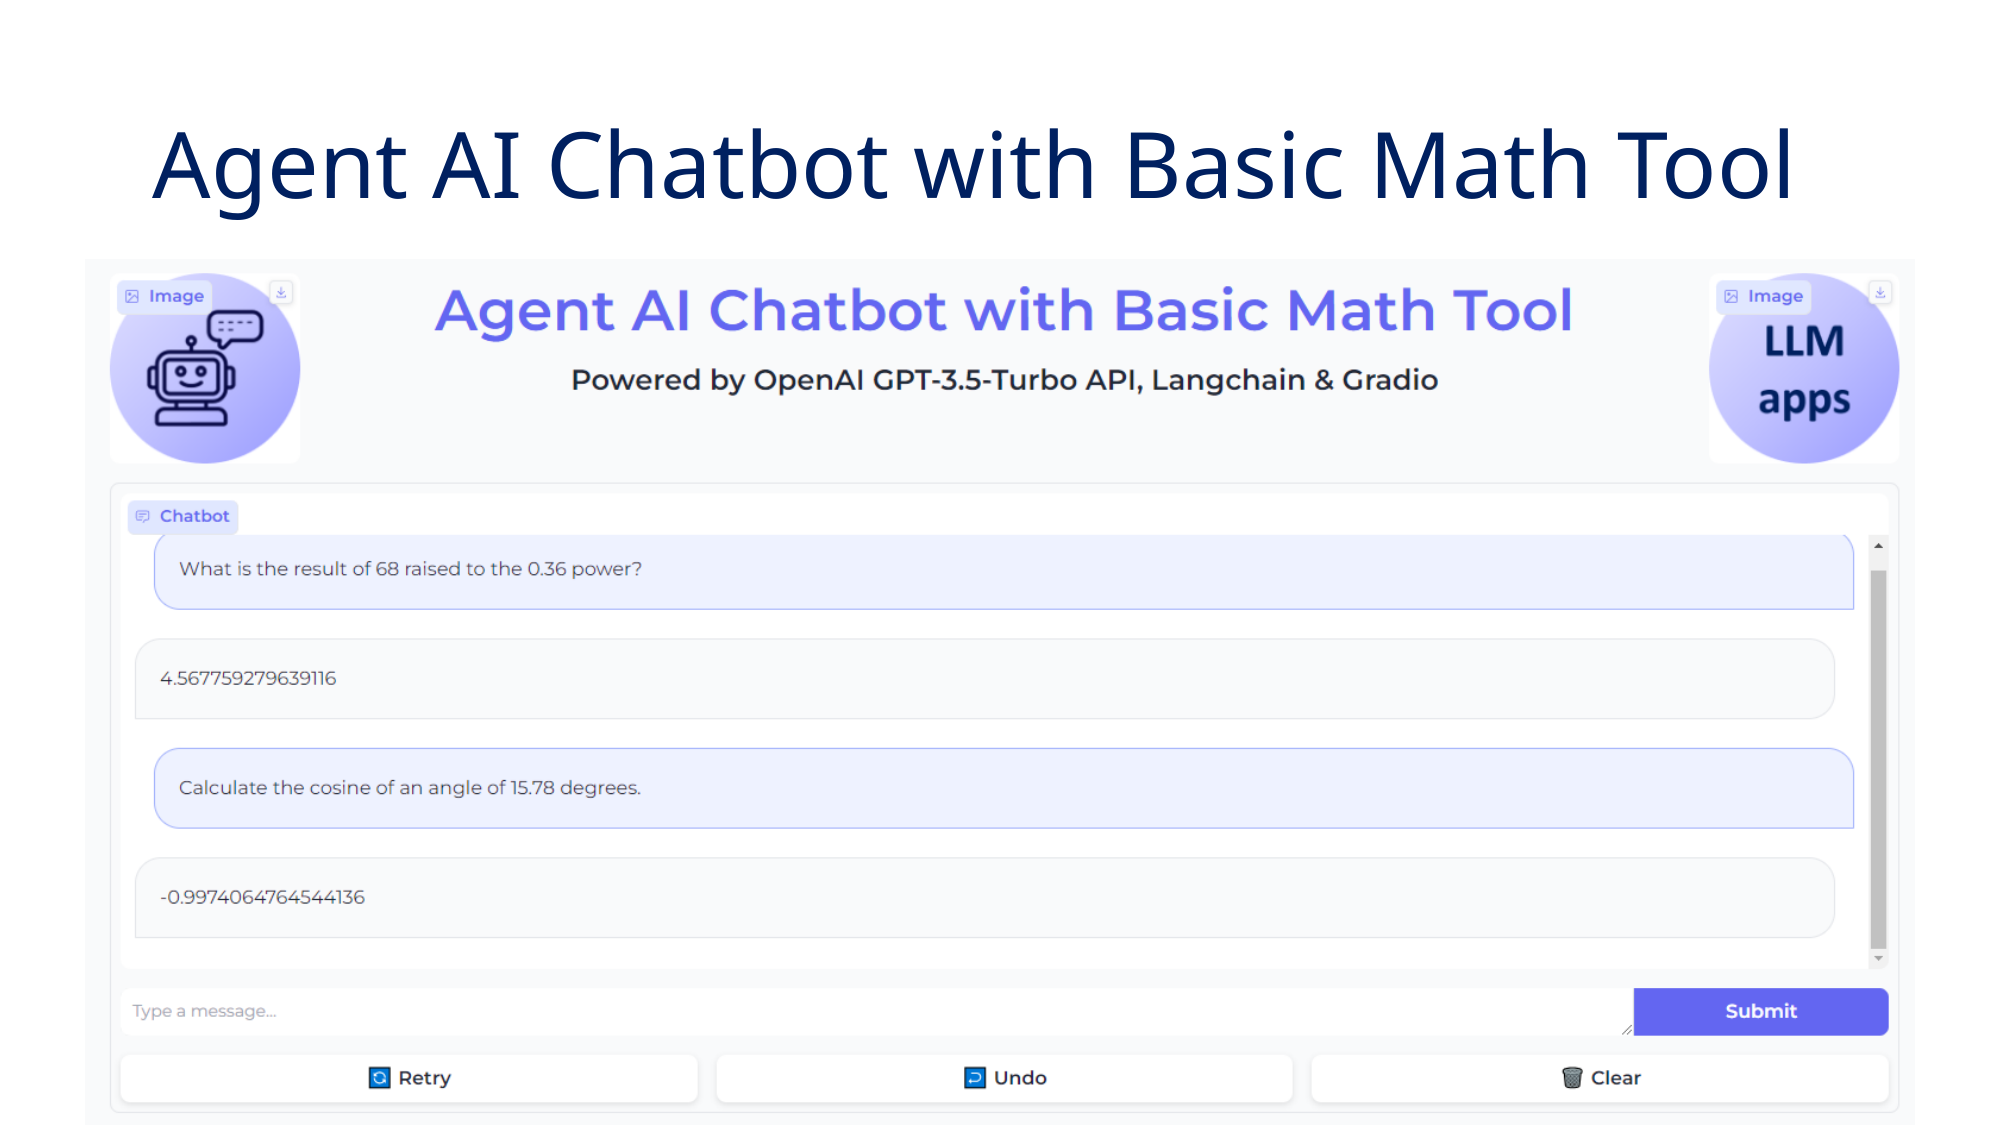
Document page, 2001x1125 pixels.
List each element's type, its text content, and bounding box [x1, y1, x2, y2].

title Agent AI Chatbot with Basic Math Tool [137, 59, 1863, 258]
picture [84, 258, 1916, 1125]
